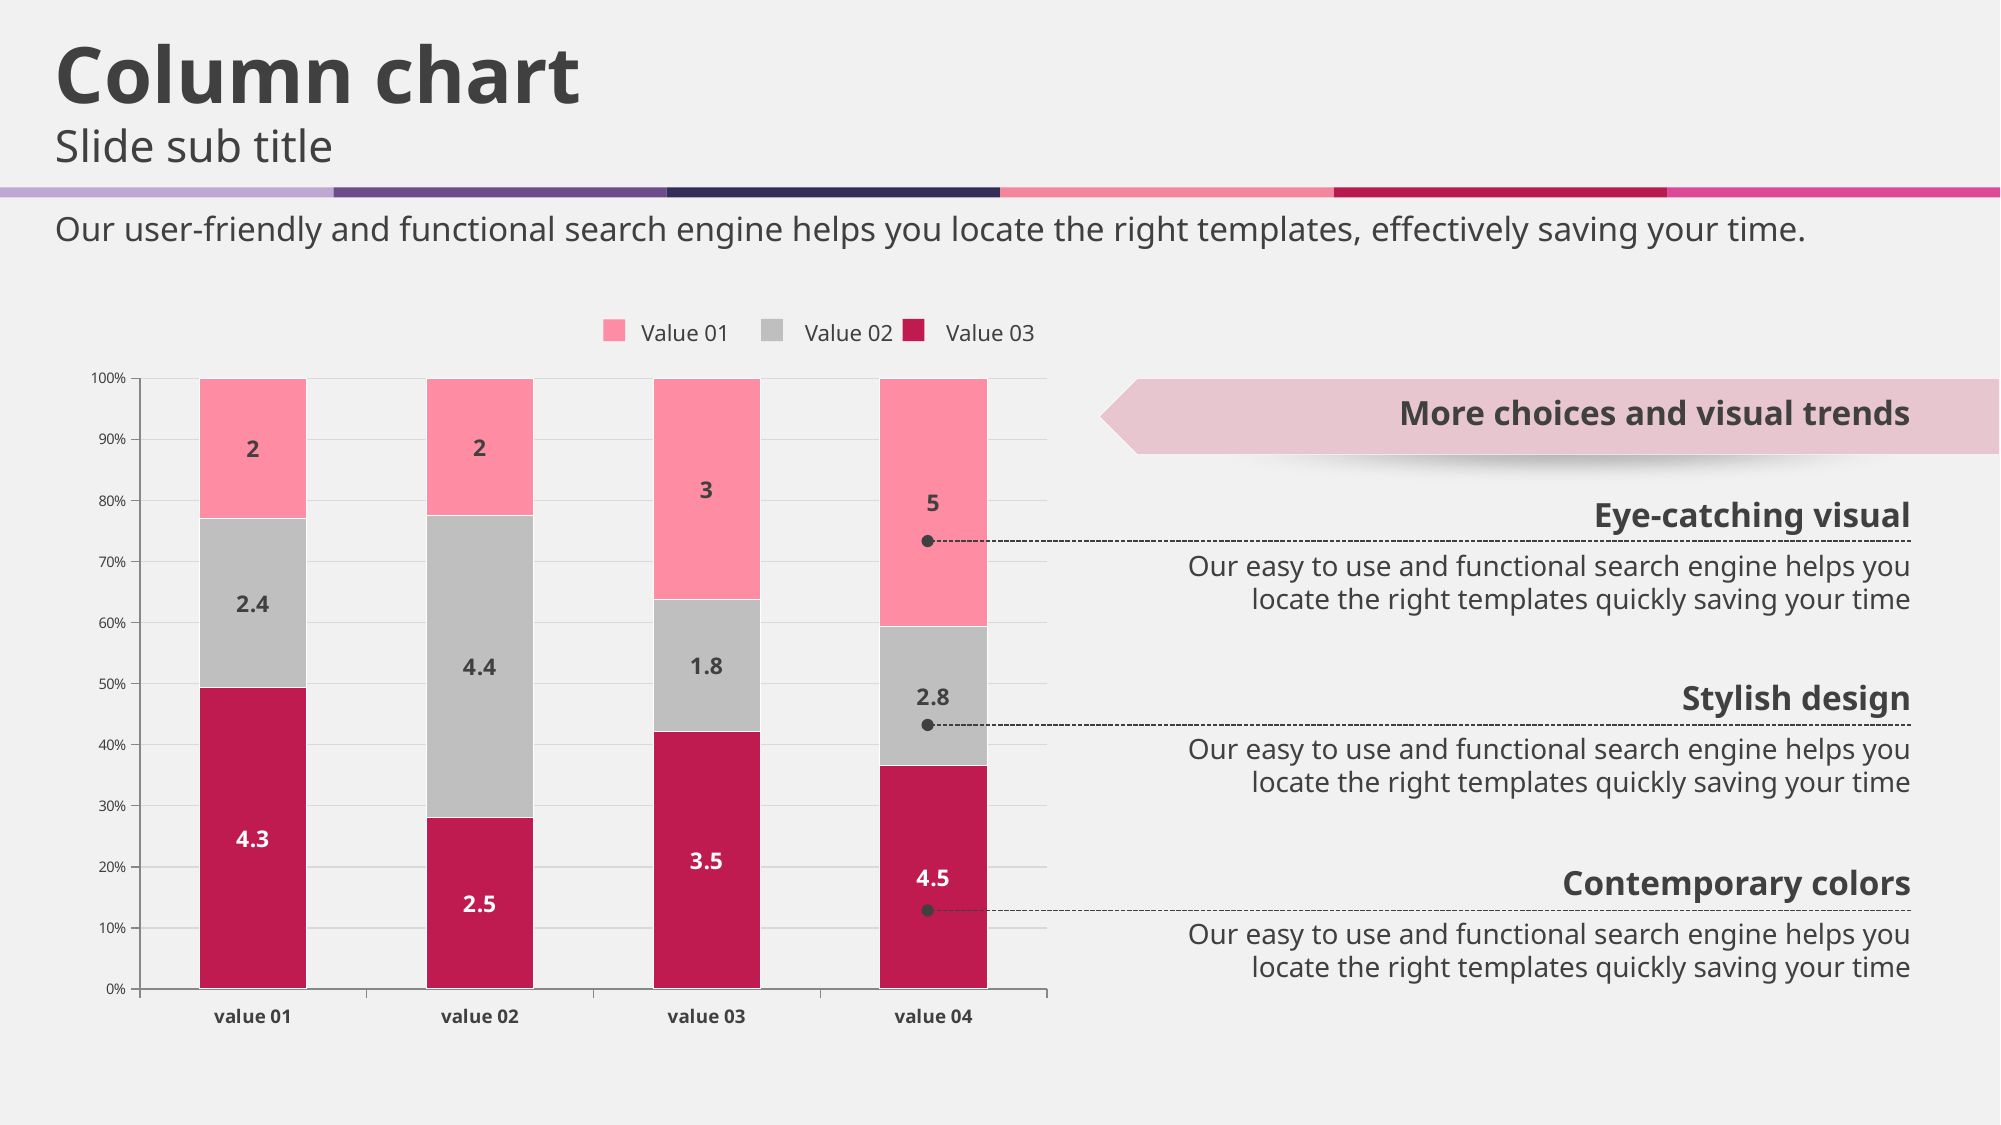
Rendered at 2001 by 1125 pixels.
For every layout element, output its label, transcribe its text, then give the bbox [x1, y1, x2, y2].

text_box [927, 676, 1912, 799]
list Column chart [55, 26, 1882, 117]
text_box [603, 315, 1053, 346]
list Slide sub title [55, 117, 1882, 181]
chart [70, 354, 1068, 1045]
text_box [927, 861, 1912, 984]
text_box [927, 493, 1912, 616]
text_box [1099, 378, 2000, 493]
text_box Our user-friendly and functional search engine helps you locate the right templates, effectively saving your time. [54, 207, 1899, 248]
